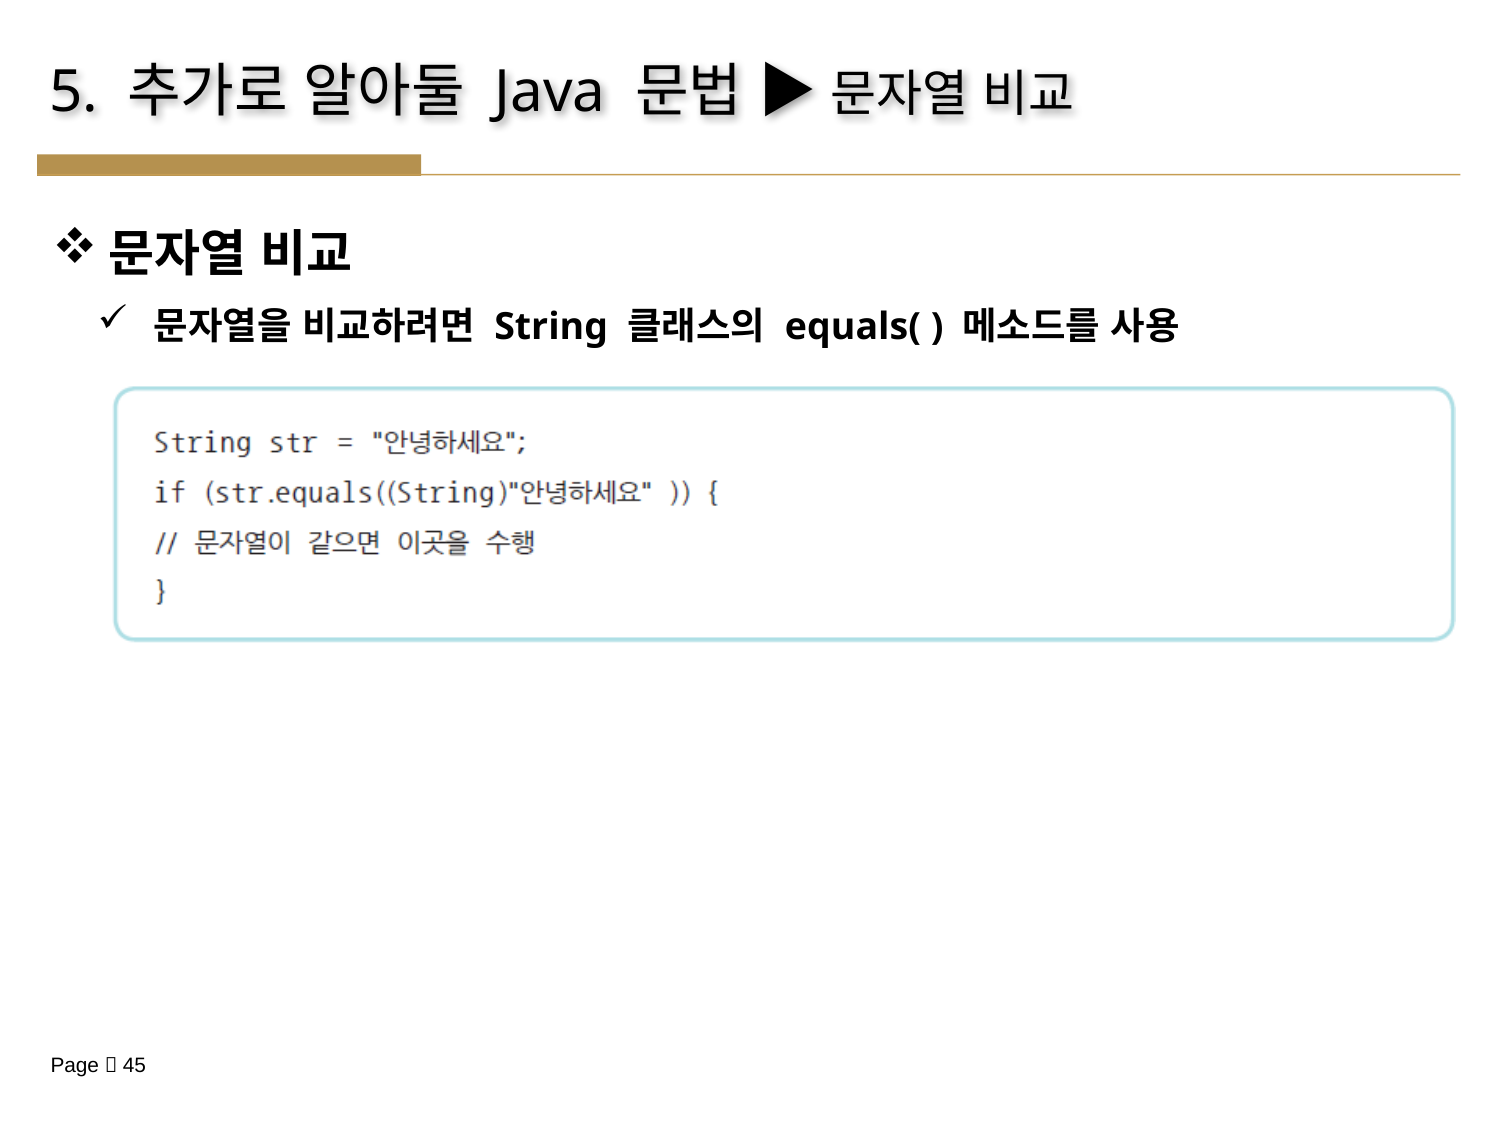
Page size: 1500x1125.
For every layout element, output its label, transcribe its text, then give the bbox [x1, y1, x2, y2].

title 5. 추가로 알아둘 Java 문법 ▶ 문자열 비교 [48, 53, 1480, 161]
list 문자열 비교 문자열을 비교하려면 String 클래스의 equals( ) 메소드를 사용 [8, 221, 1500, 1008]
picture [111, 382, 1456, 644]
